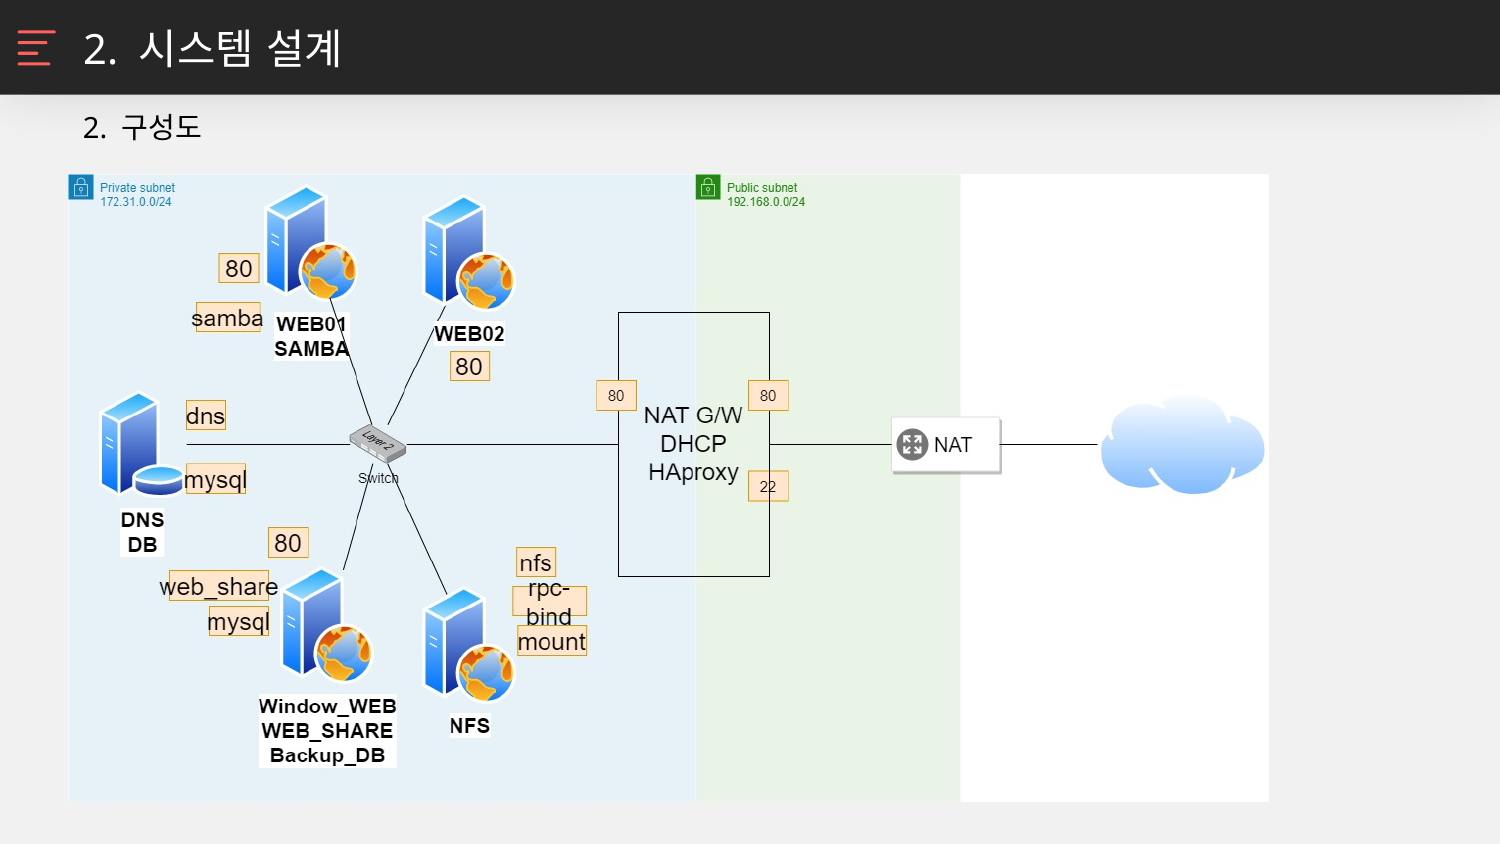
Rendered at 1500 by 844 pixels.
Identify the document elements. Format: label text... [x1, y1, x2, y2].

picture [67, 173, 1269, 802]
text_box [103, 160, 1397, 215]
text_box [17, 15, 716, 84]
text_box 2. 구성도 [68, 102, 662, 152]
text_box [0, 0, 1500, 97]
